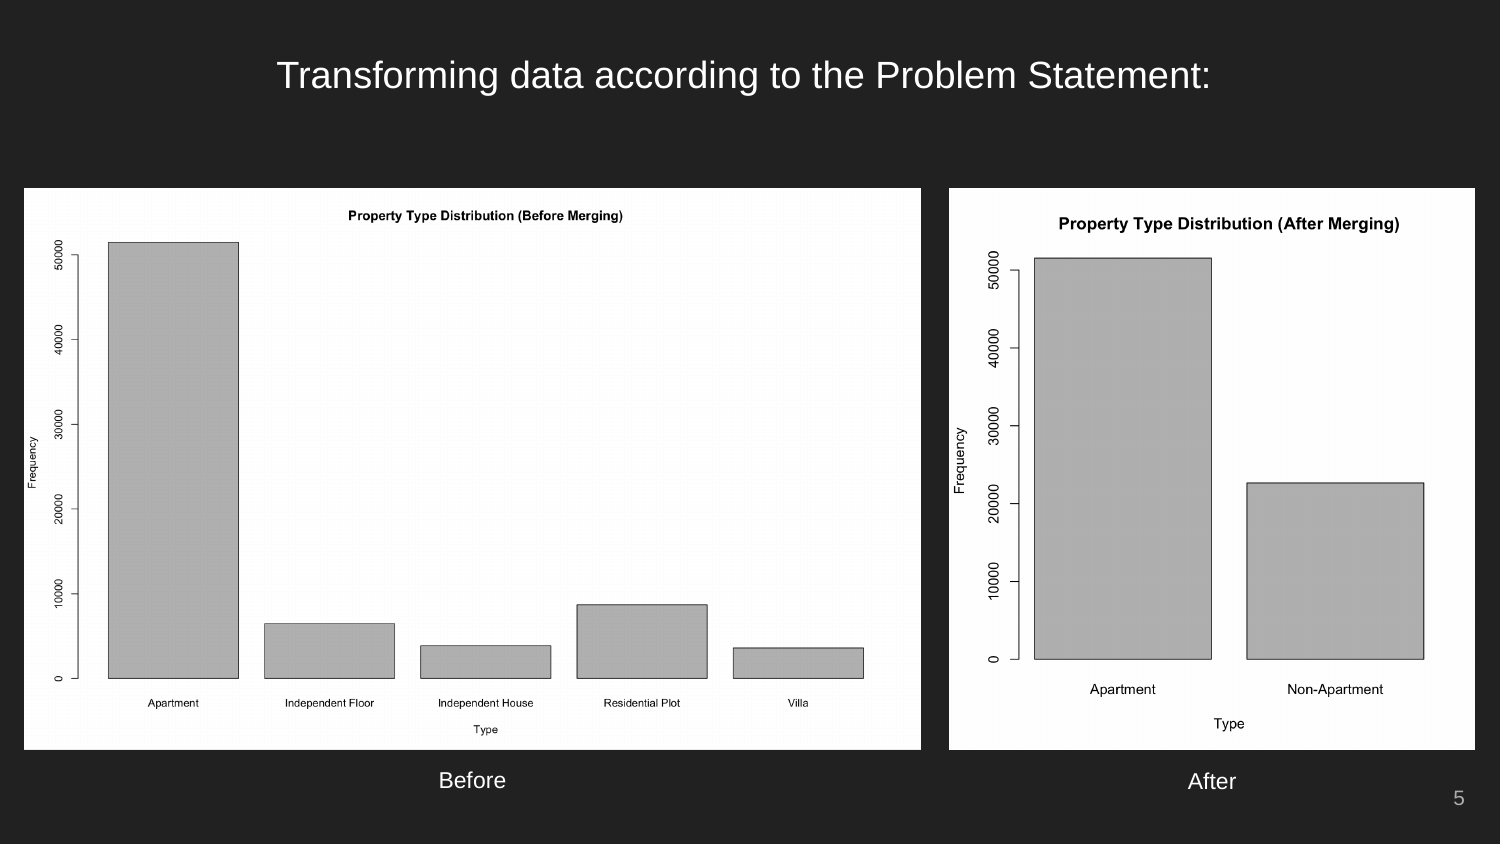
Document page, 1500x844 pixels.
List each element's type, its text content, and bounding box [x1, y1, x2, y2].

slide_number 5 [1389, 764, 1480, 830]
picture [949, 188, 1476, 750]
text_box Before [303, 758, 642, 807]
picture [23, 188, 921, 750]
title Transforming data according to the Problem Statement: [51, 35, 1449, 130]
text_box After [1043, 758, 1382, 809]
